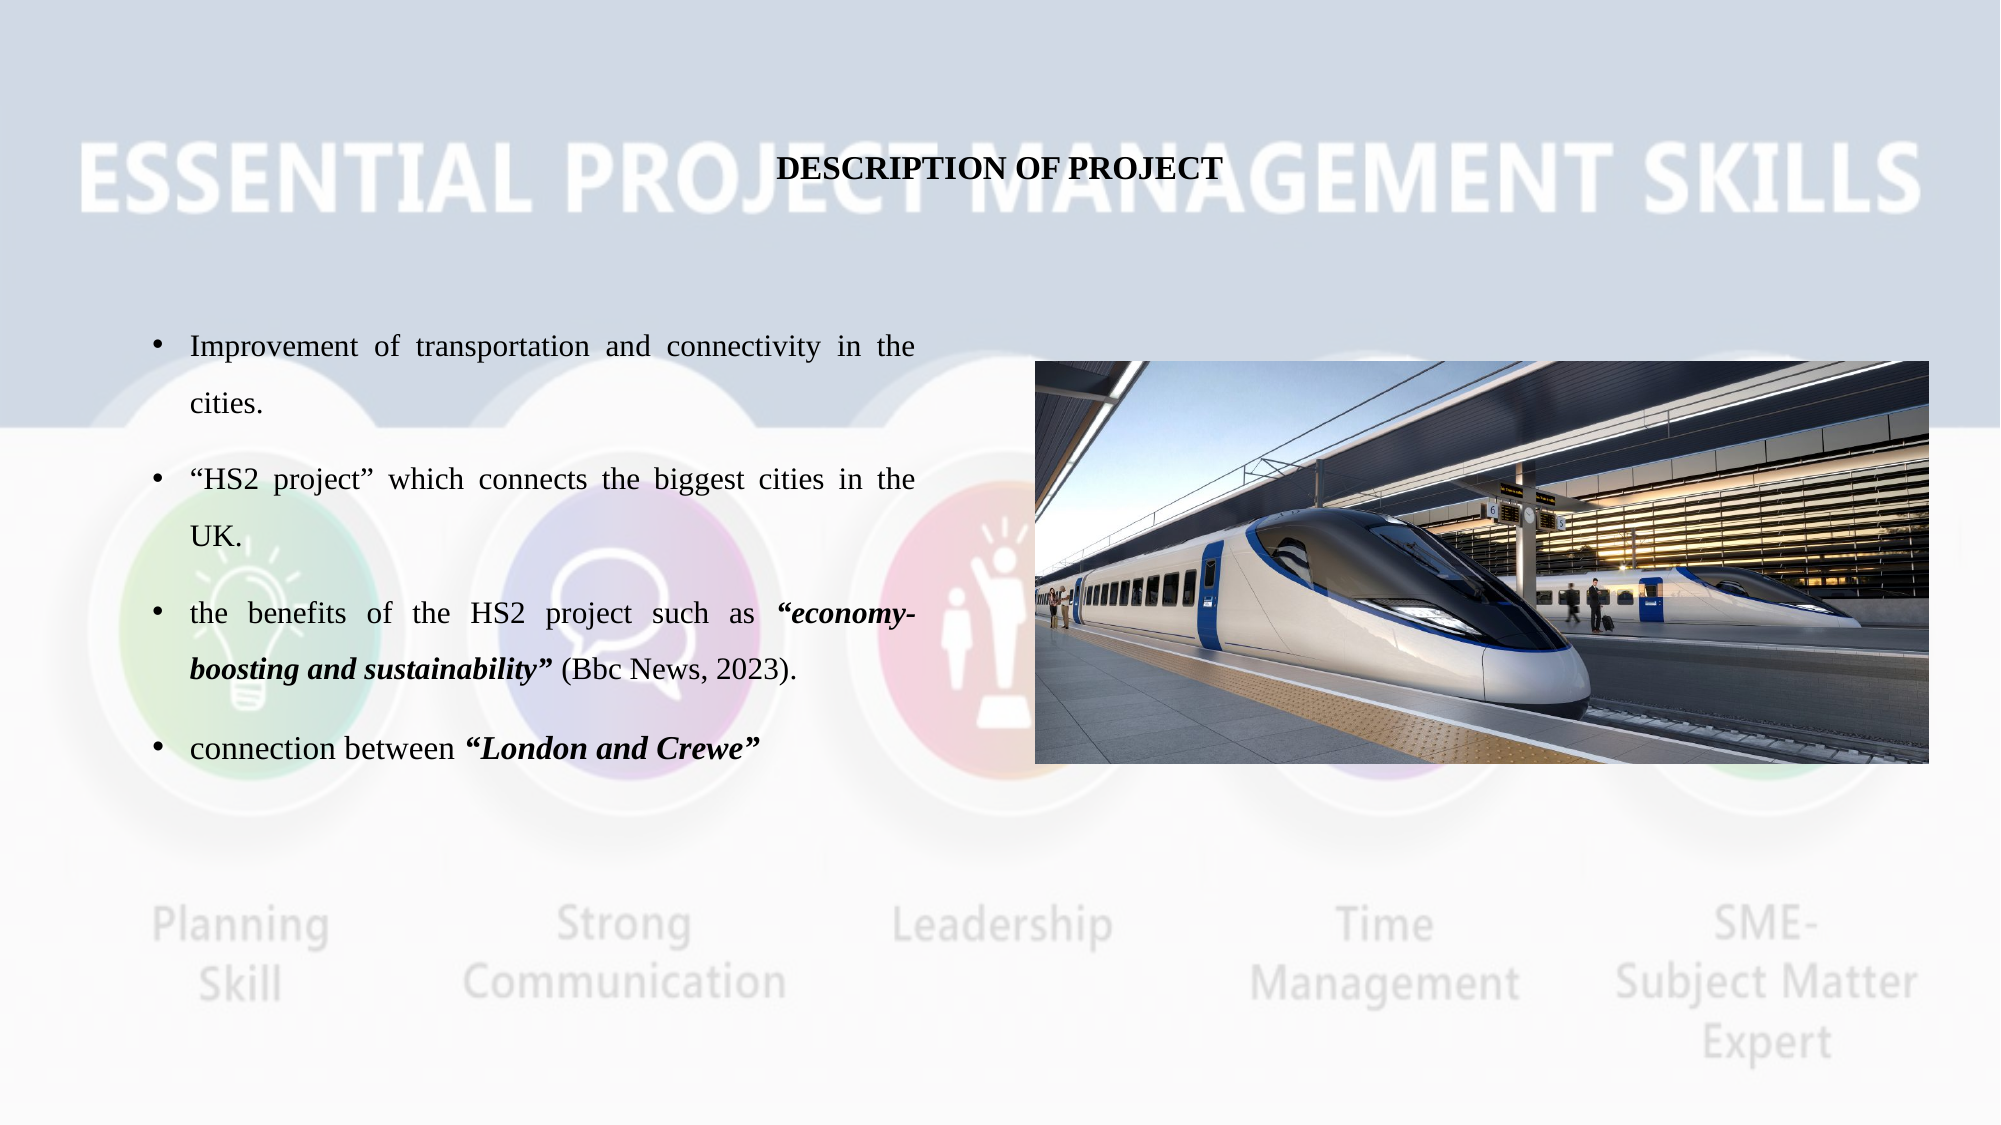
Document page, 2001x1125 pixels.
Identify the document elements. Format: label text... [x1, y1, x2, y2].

picture [1035, 361, 1929, 764]
title DESCRIPTION OF PROJECT [137, 59, 1863, 278]
list Improvement of transportation and connectivity in the cities. “HS2 project” which connects the biggest cities in the UK. the benefits of the HS2 project such as “economy-boosting and sustainability” (Bbc News, 2023). connection between “London and Crewe” [137, 299, 932, 1014]
